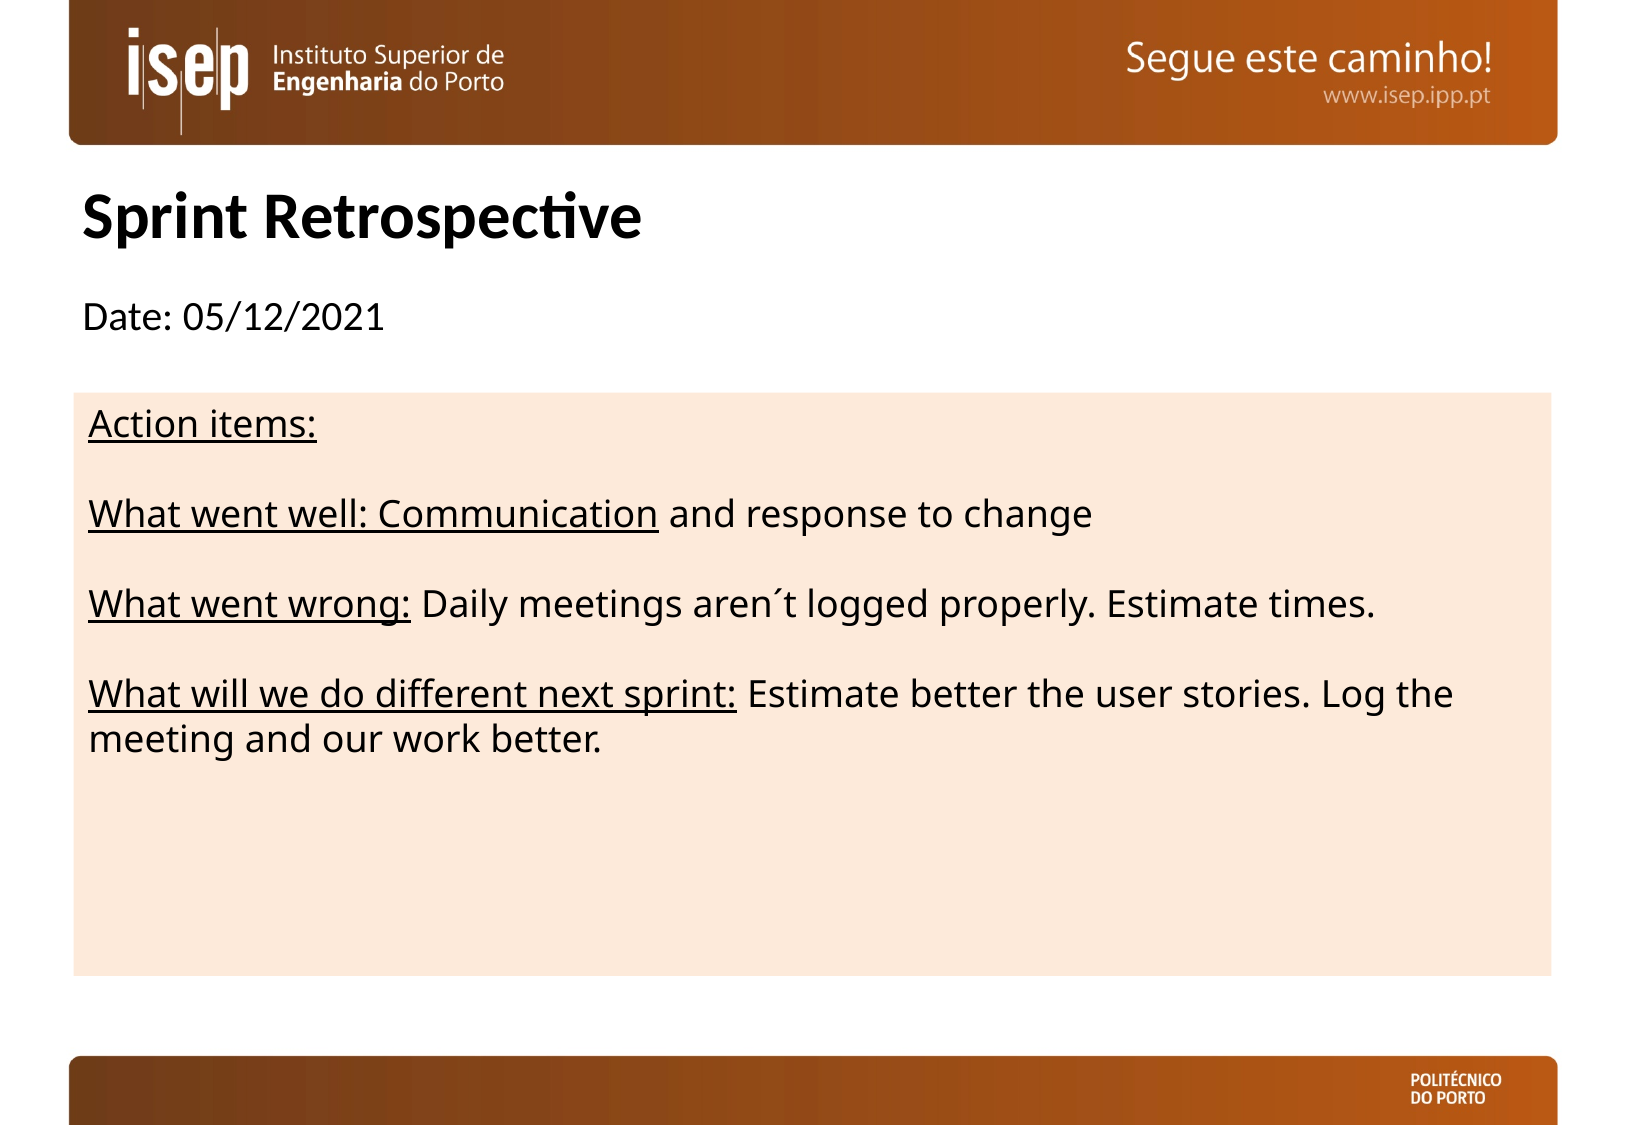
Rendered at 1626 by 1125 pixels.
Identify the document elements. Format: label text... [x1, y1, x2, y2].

title Sprint Retrospective [67, 164, 1552, 258]
picture [0, 0, 1626, 1125]
list Date: 05/12/2021 [67, 281, 1552, 1035]
text_box Action items: What went well: Communication and response to change What went wrong: Daily meetings aren´t logged properly. Estimate times. What will we do different next sprint: Estimate better the user stories. Log the meeting and our work better. [72, 391, 1553, 978]
